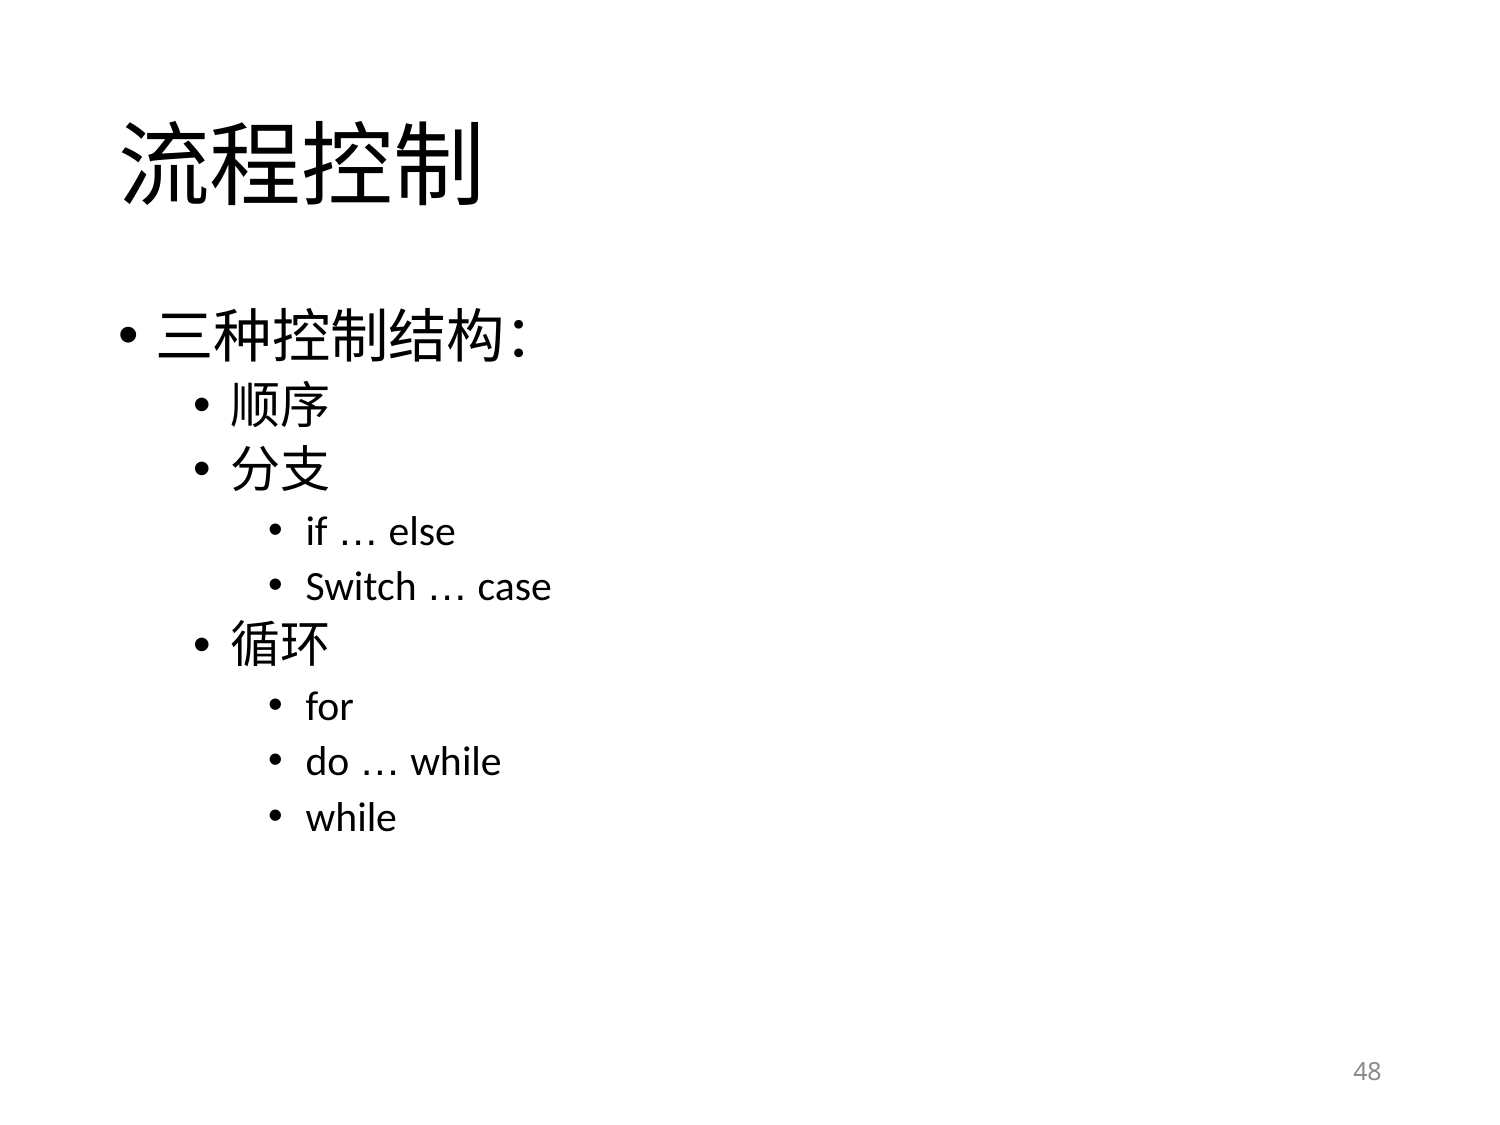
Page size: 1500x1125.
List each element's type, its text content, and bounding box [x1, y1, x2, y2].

title 流程控制 [103, 59, 1397, 278]
list 三种控制结构： 顺序 分支 if … else Switch … case 循环 for do … while while [103, 299, 1397, 1014]
slide_number 48 [1059, 1042, 1397, 1103]
